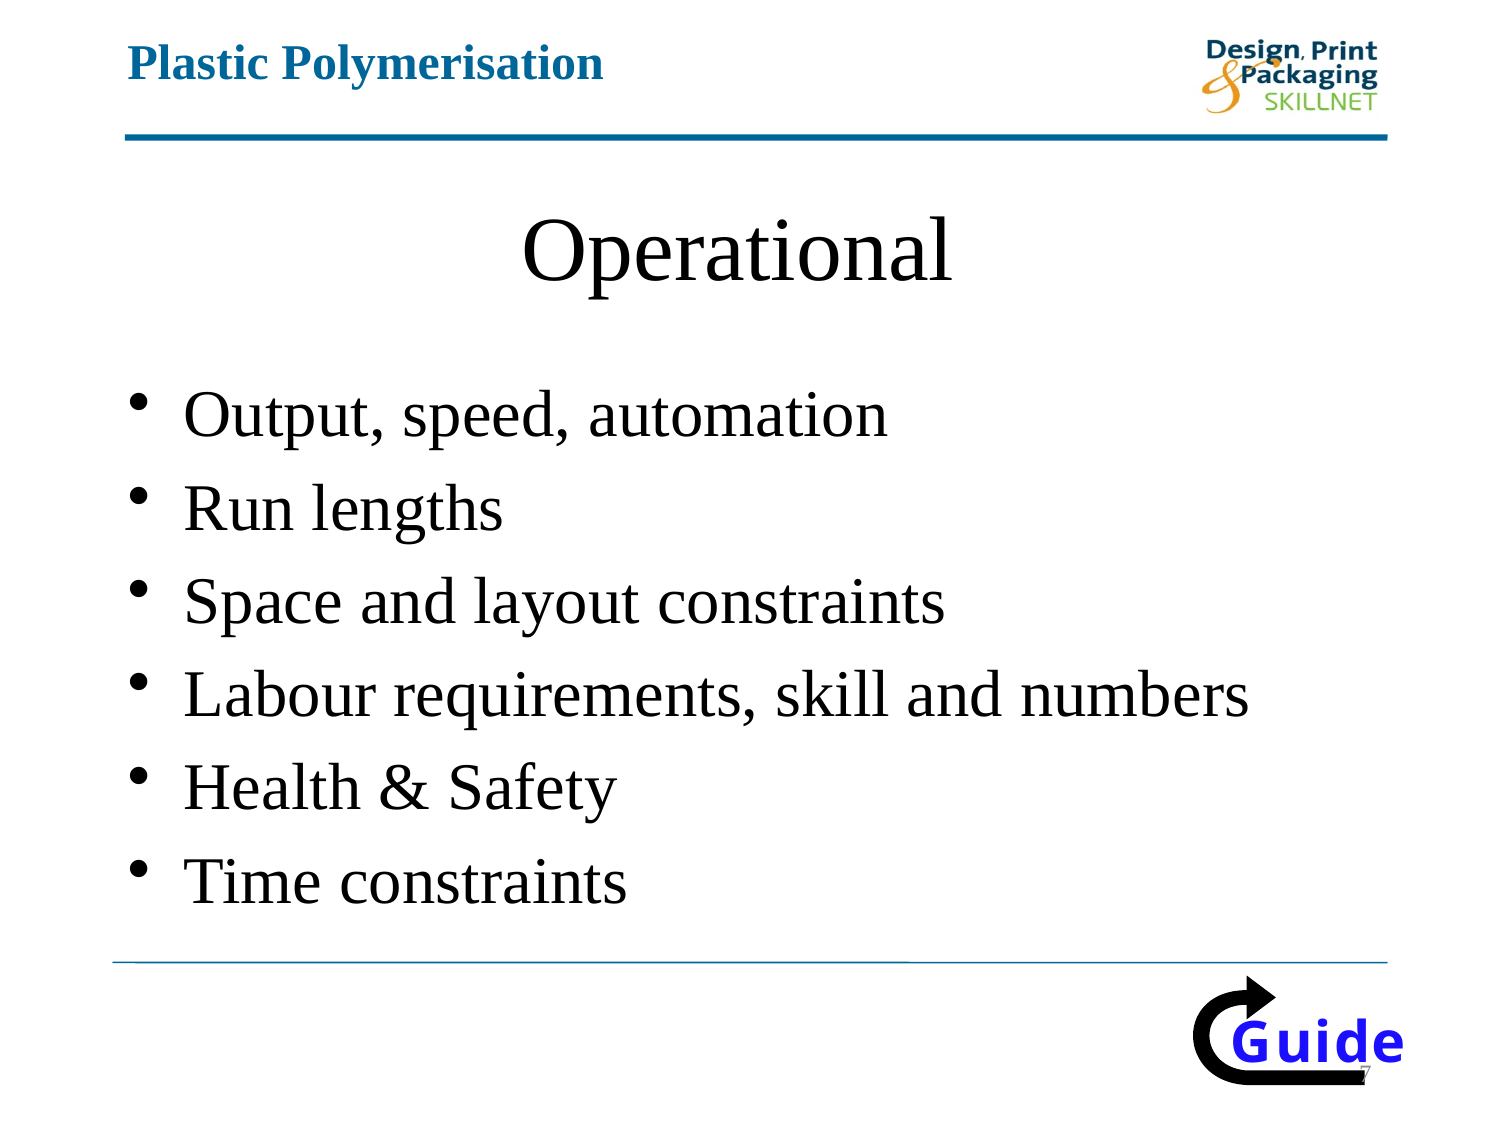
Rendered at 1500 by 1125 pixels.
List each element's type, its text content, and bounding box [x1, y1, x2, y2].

picture [1192, 31, 1387, 121]
list Output, speed, automation Run lengths Space and layout constraints Labour requirements, skill and numbers Health & Safety Time constraints [112, 362, 1388, 963]
slide_number 7 [1210, 1042, 1387, 1103]
title Operational [112, 149, 1388, 338]
